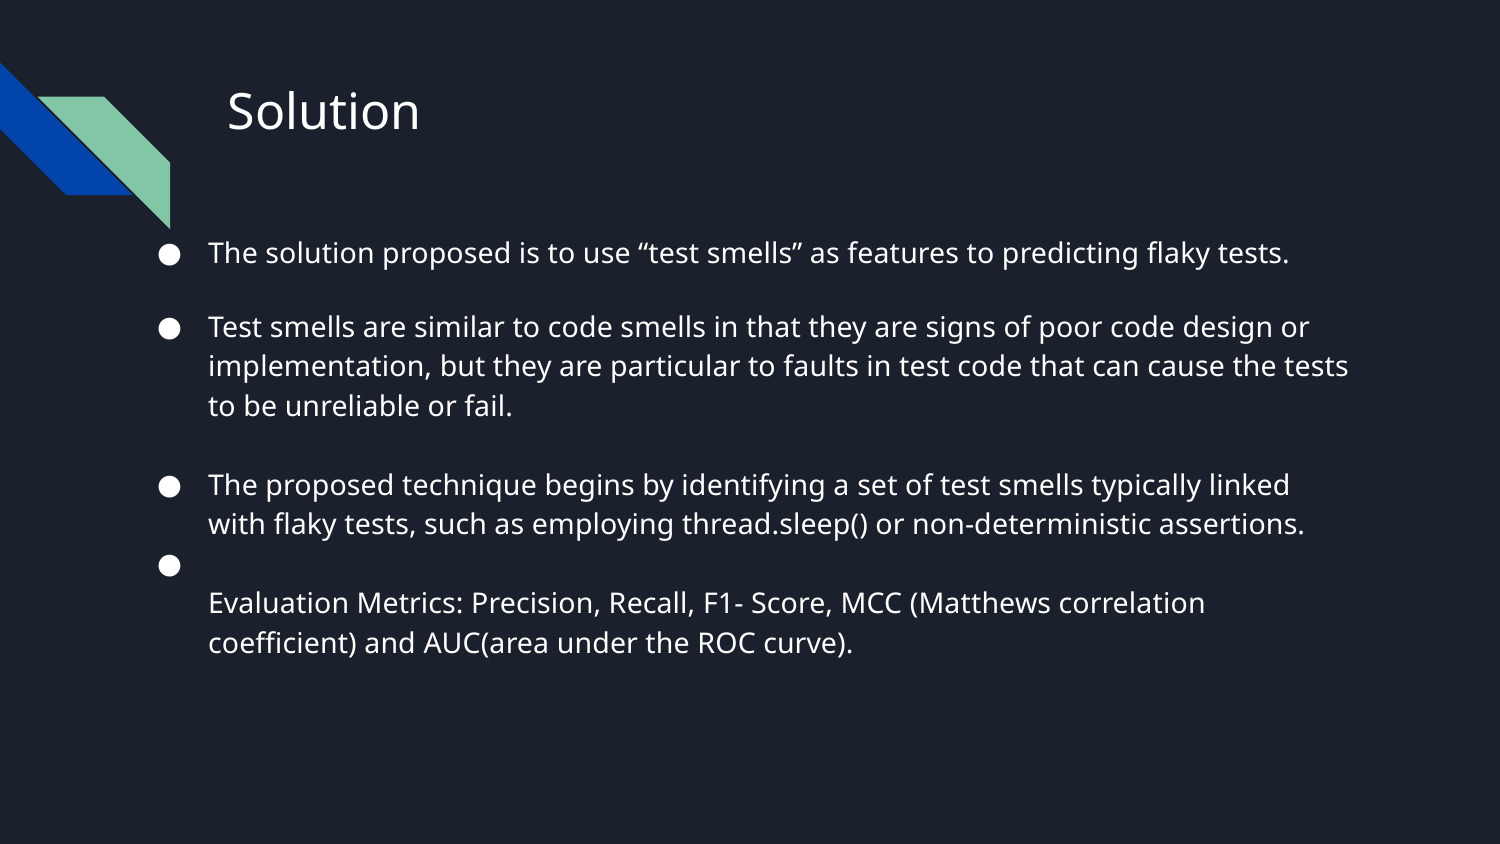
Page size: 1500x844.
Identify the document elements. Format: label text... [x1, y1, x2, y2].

title Solution [212, 64, 1368, 214]
list The solution proposed is to use “test smells” as features to predicting flaky tests. Test smells are similar to code smells in that they are signs of poor code design or implementation, but they are particular to faults in test code that can cause the tests to be unreliable or fail. The proposed technique begins by identifying a set of test smells typically linked with flaky tests, such as employing thread.sleep() or non-deterministic assertions. Evaluation Metrics: Precision, Recall, F1- Score, MCC (Matthews correlation coefficient) and AUC(area under the ROC curve). [119, 214, 1368, 782]
